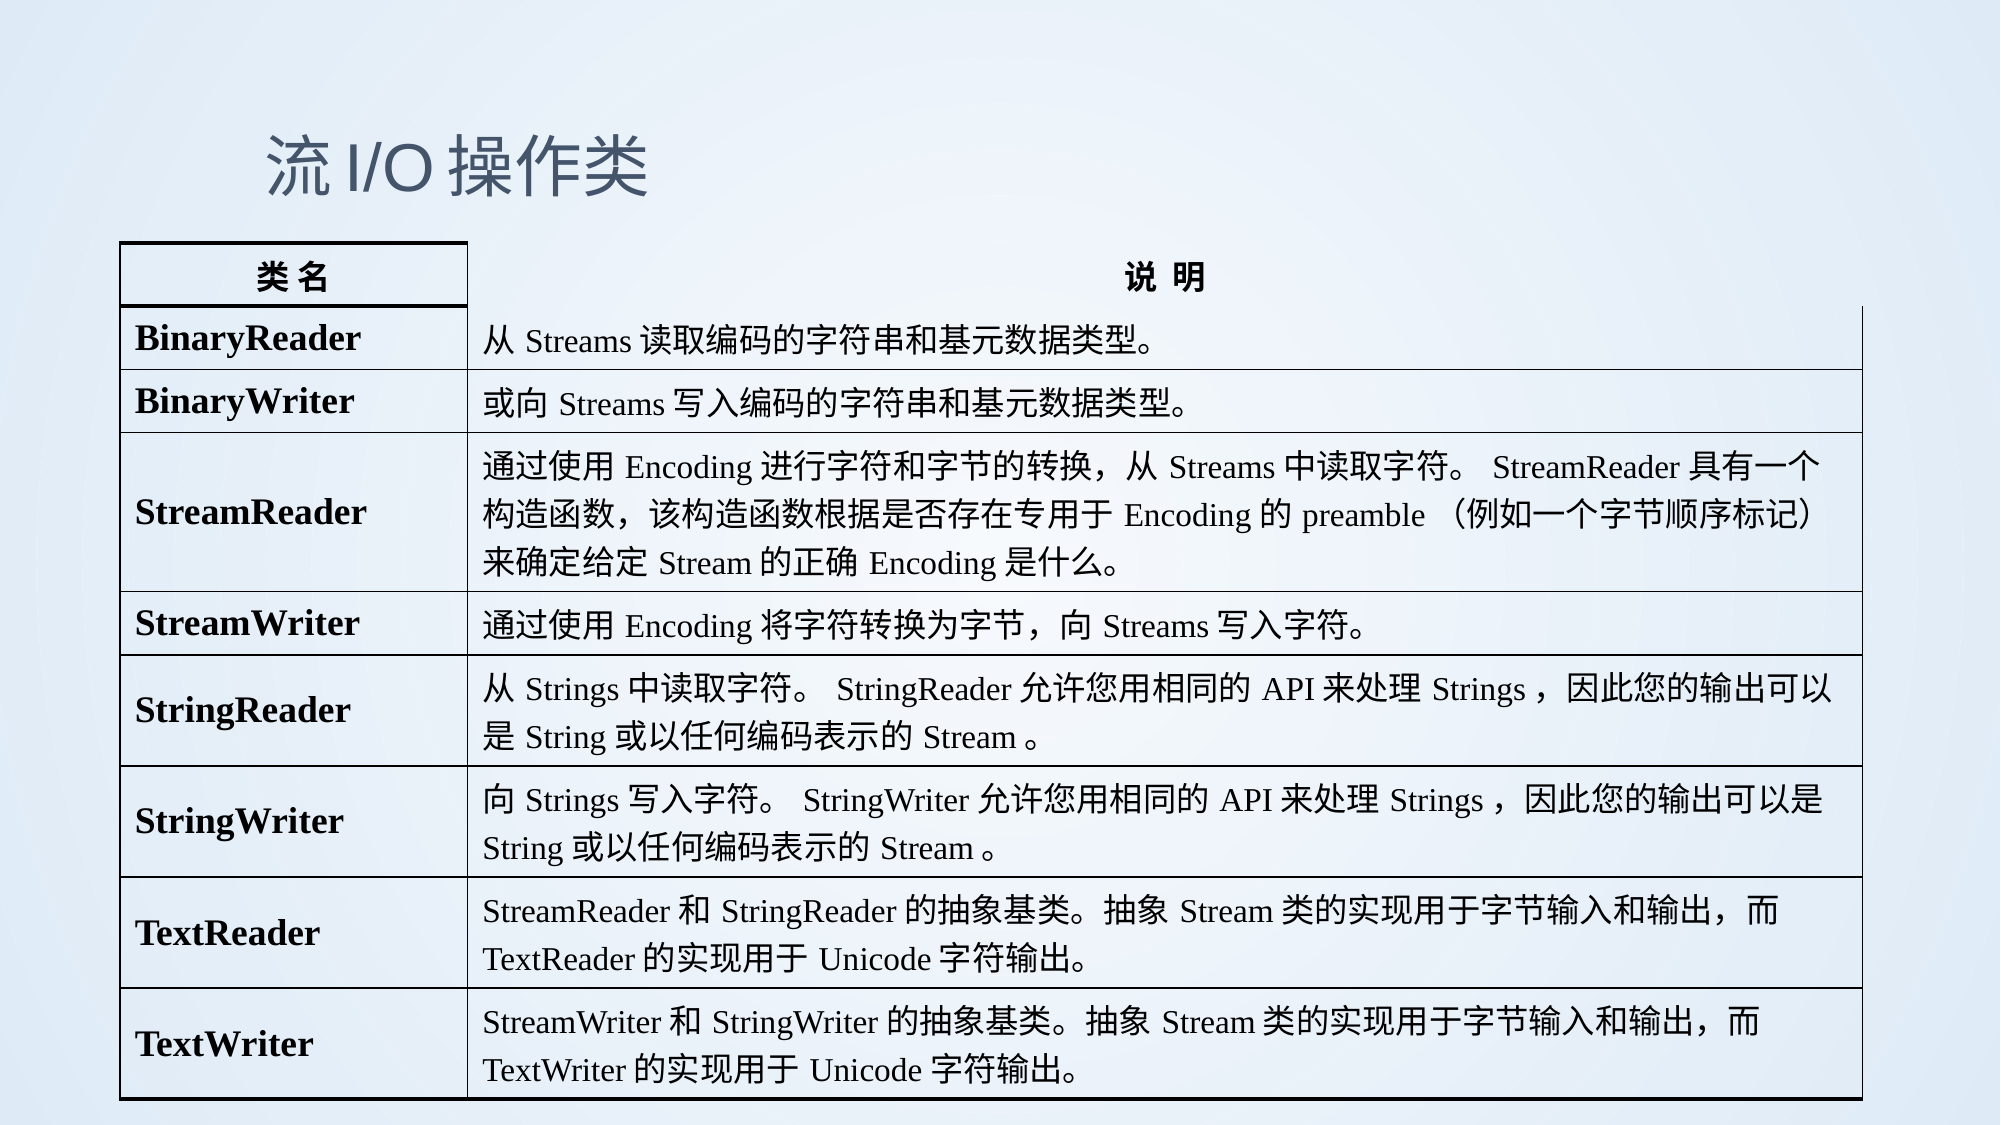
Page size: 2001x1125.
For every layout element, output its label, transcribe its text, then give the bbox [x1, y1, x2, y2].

table_cell StringReader [121, 656, 467, 765]
table_cell 通过使用Encoding将字符转换为字节，向Streams写入字符。 [468, 592, 1862, 654]
table_cell StringWriter [121, 767, 467, 876]
table_cell BinaryReader [121, 308, 467, 369]
table_cell BinaryWriter [121, 370, 467, 432]
table_cell TextReader [121, 878, 467, 987]
table_cell StreamWriter和StringWriter的抽象基类。抽象Stream类的实现用于字节输入和输出，而TextWriter的实现用于Unicode字符输出。 [468, 989, 1862, 1097]
table_cell 向Strings写入字符。StringWriter允许您用相同的API来处理Strings，因此您的输出可以是String或以任何编码表示的Stream。 [468, 767, 1862, 876]
table_cell StreamReader和StringReader的抽象基类。抽象Stream类的实现用于字节输入和输出，而TextReader的实现用于Unicode字符输出。 [468, 878, 1862, 987]
table_cell StreamWriter [121, 592, 467, 654]
title 流I/O操作类 [249, 115, 1817, 214]
table_cell StreamReader [121, 433, 467, 591]
table_header 说 明 [468, 243, 1863, 306]
table_cell TextWriter [121, 989, 467, 1097]
table_cell 从Strings中读取字符。StringReader允许您用相同的API来处理Strings，因此您的输出可以是String或以任何编码表示的Stream。 [468, 656, 1862, 765]
table_cell 或向Streams写入编码的字符串和基元数据类型。 [468, 370, 1862, 432]
table_cell 从Streams读取编码的字符串和基元数据类型。 [468, 306, 1862, 369]
table_header 类 名 [121, 245, 467, 304]
table_cell 通过使用Encoding进行字符和字节的转换，从Streams中读取字符。StreamReader具有一个构造函数，该构造函数根据是否存在专用于Encoding的preamble（例如一个字节顺序标记）来确定给定Stream的正确Encoding是什么。 [468, 433, 1862, 591]
